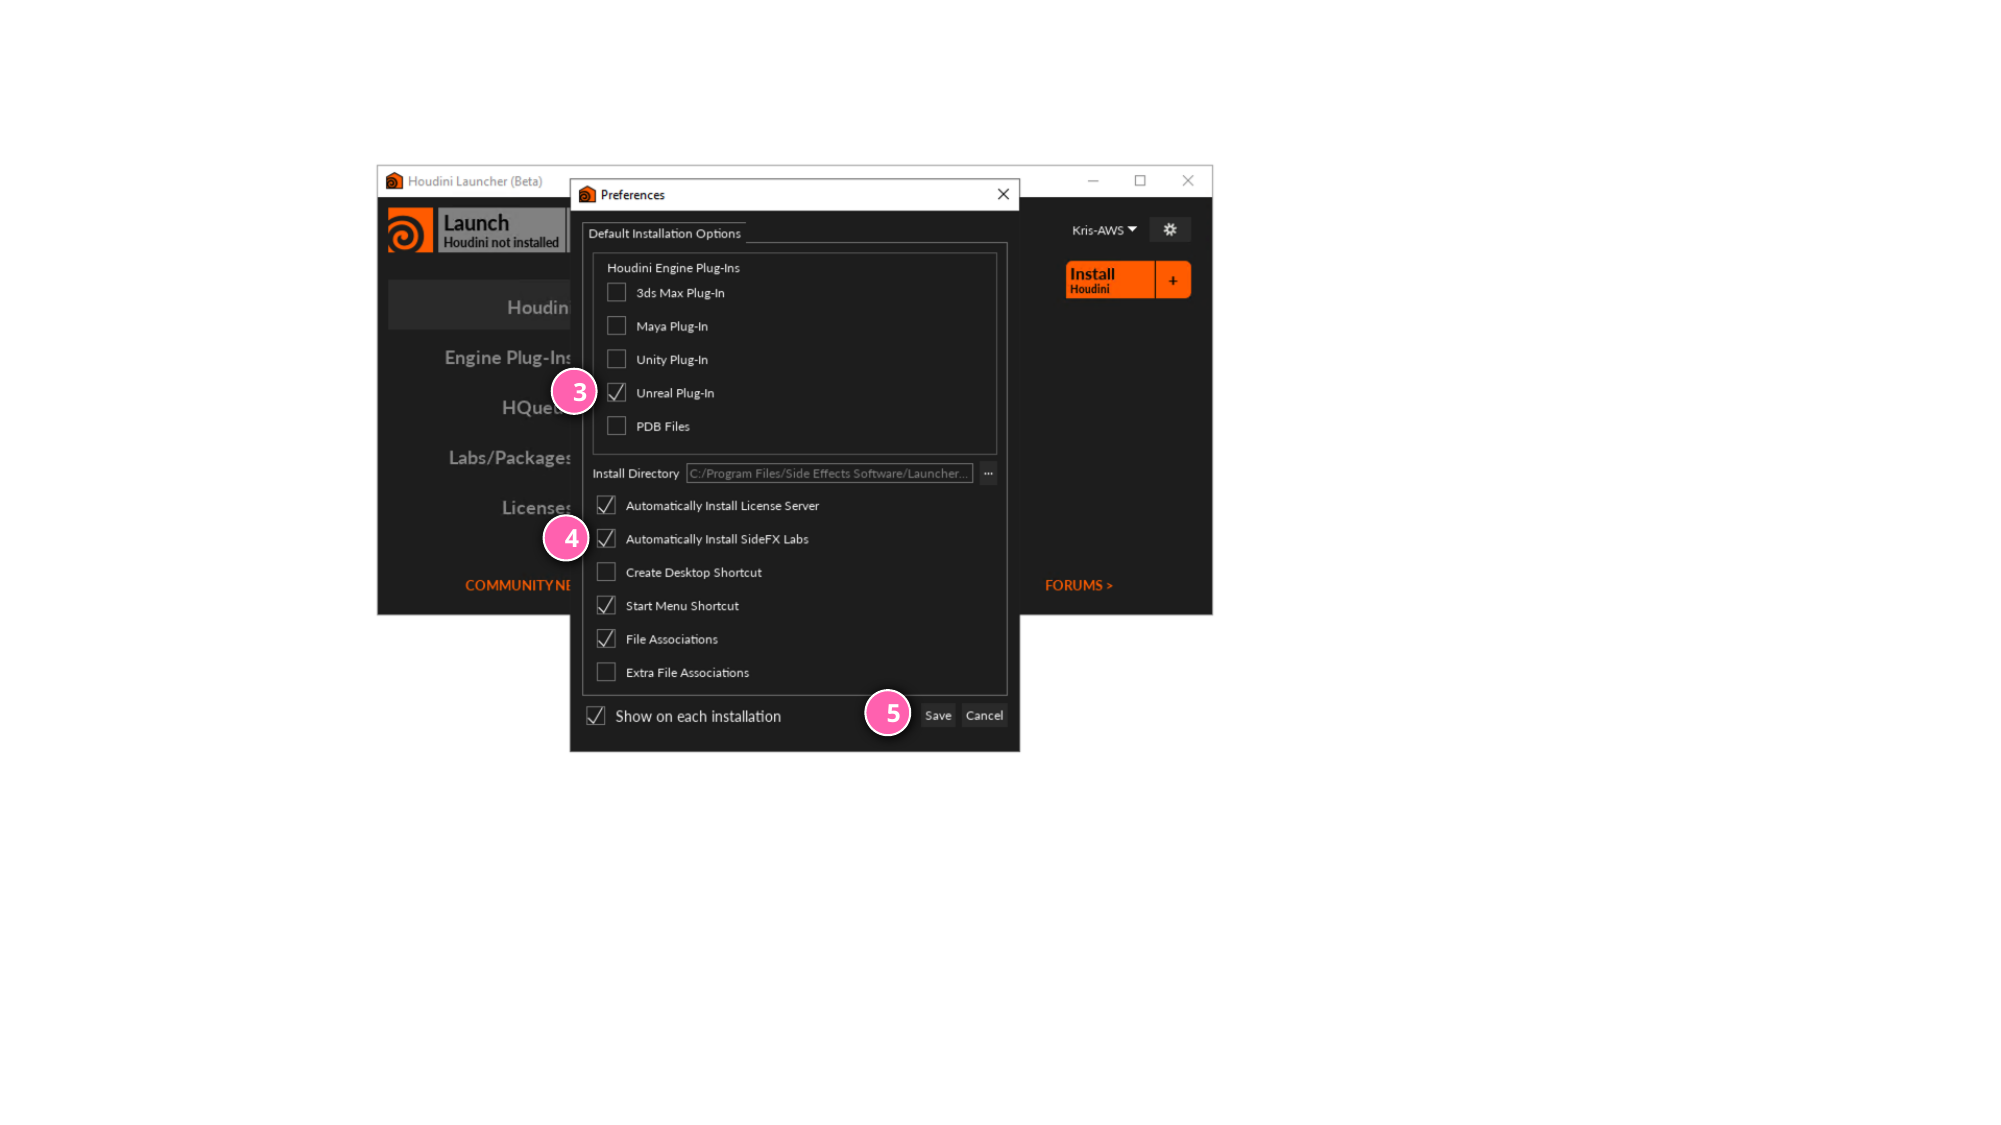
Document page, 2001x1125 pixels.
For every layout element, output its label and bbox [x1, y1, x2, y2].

picture [359, 148, 1232, 772]
